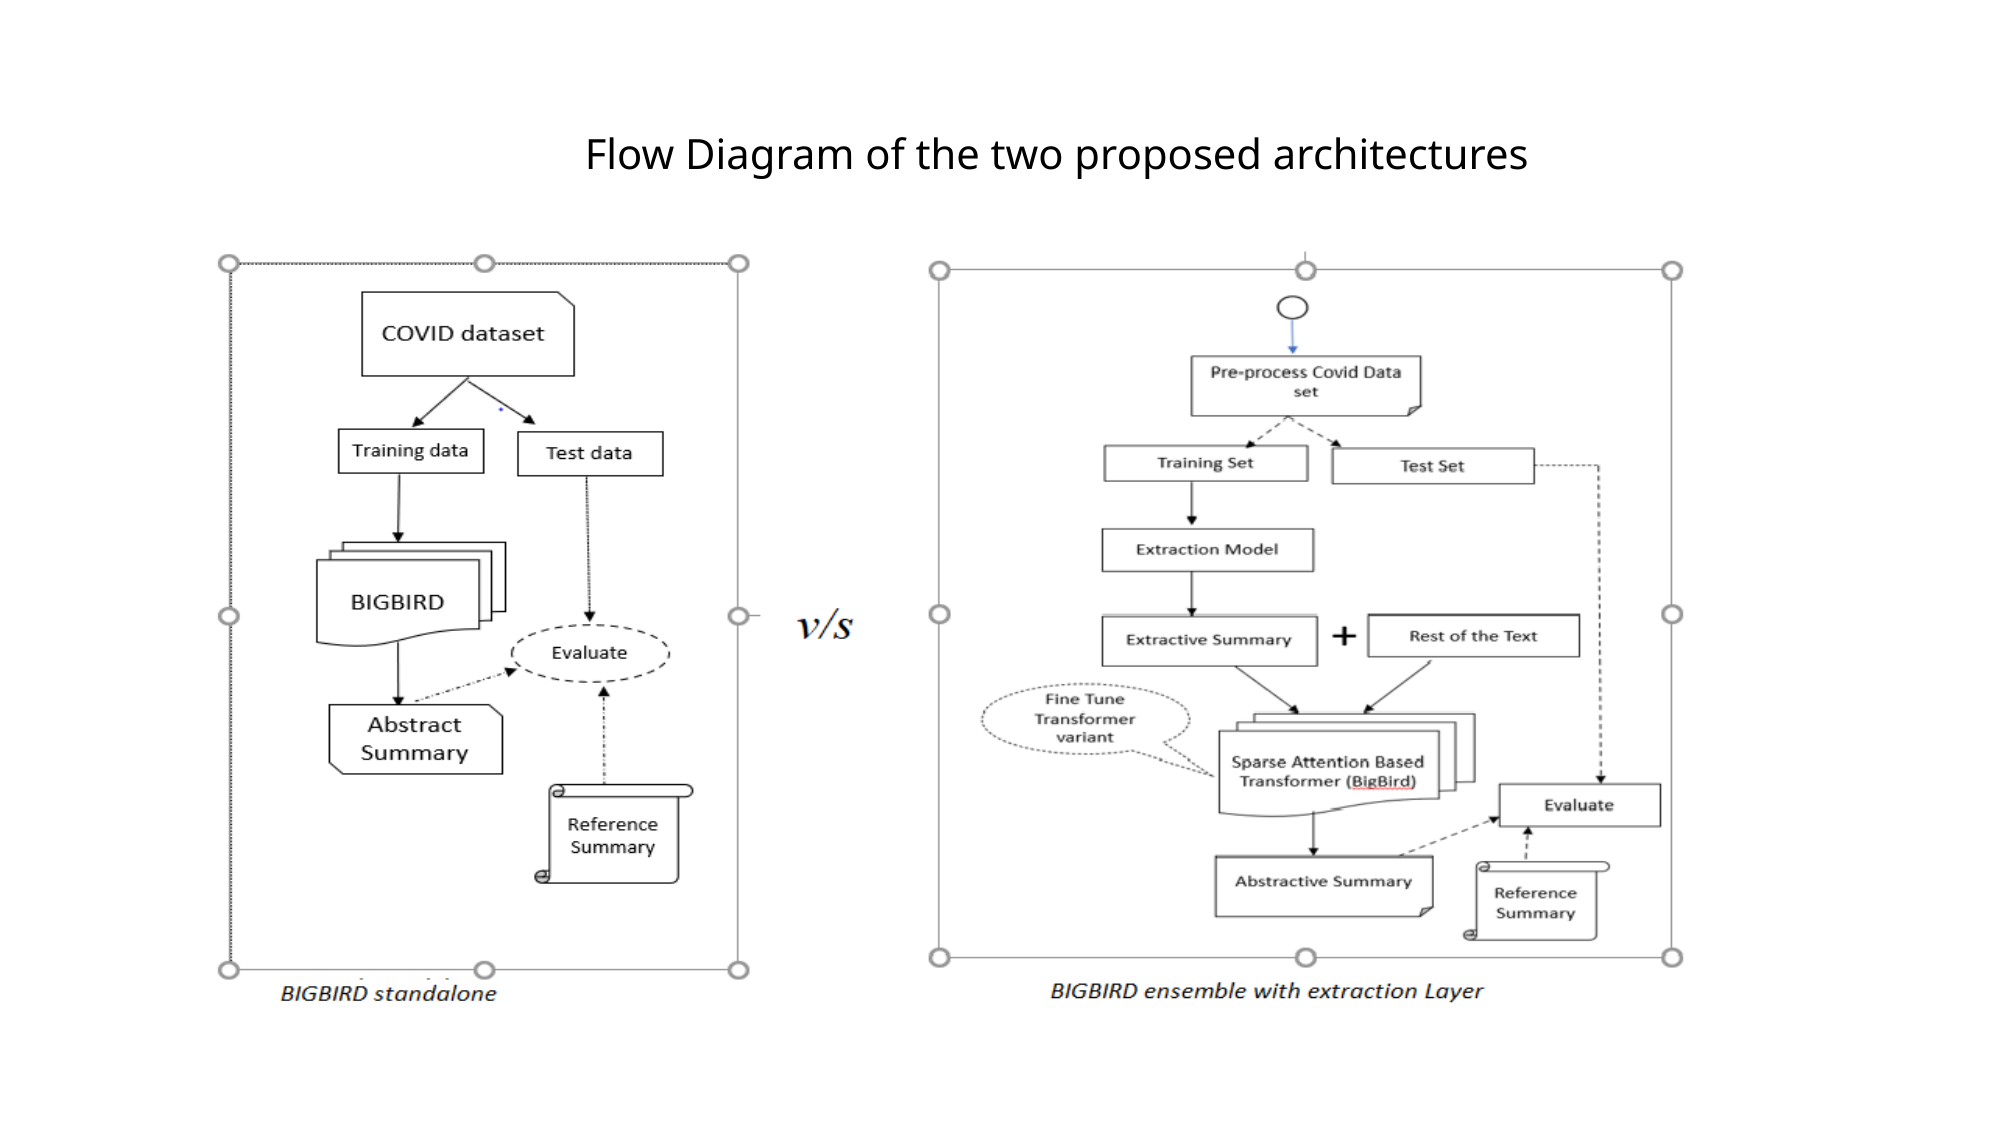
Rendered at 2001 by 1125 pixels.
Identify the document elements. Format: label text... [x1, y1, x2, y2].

text_box Flow Diagram of the two proposed architectures [569, 120, 1797, 185]
picture [212, 249, 1713, 1017]
